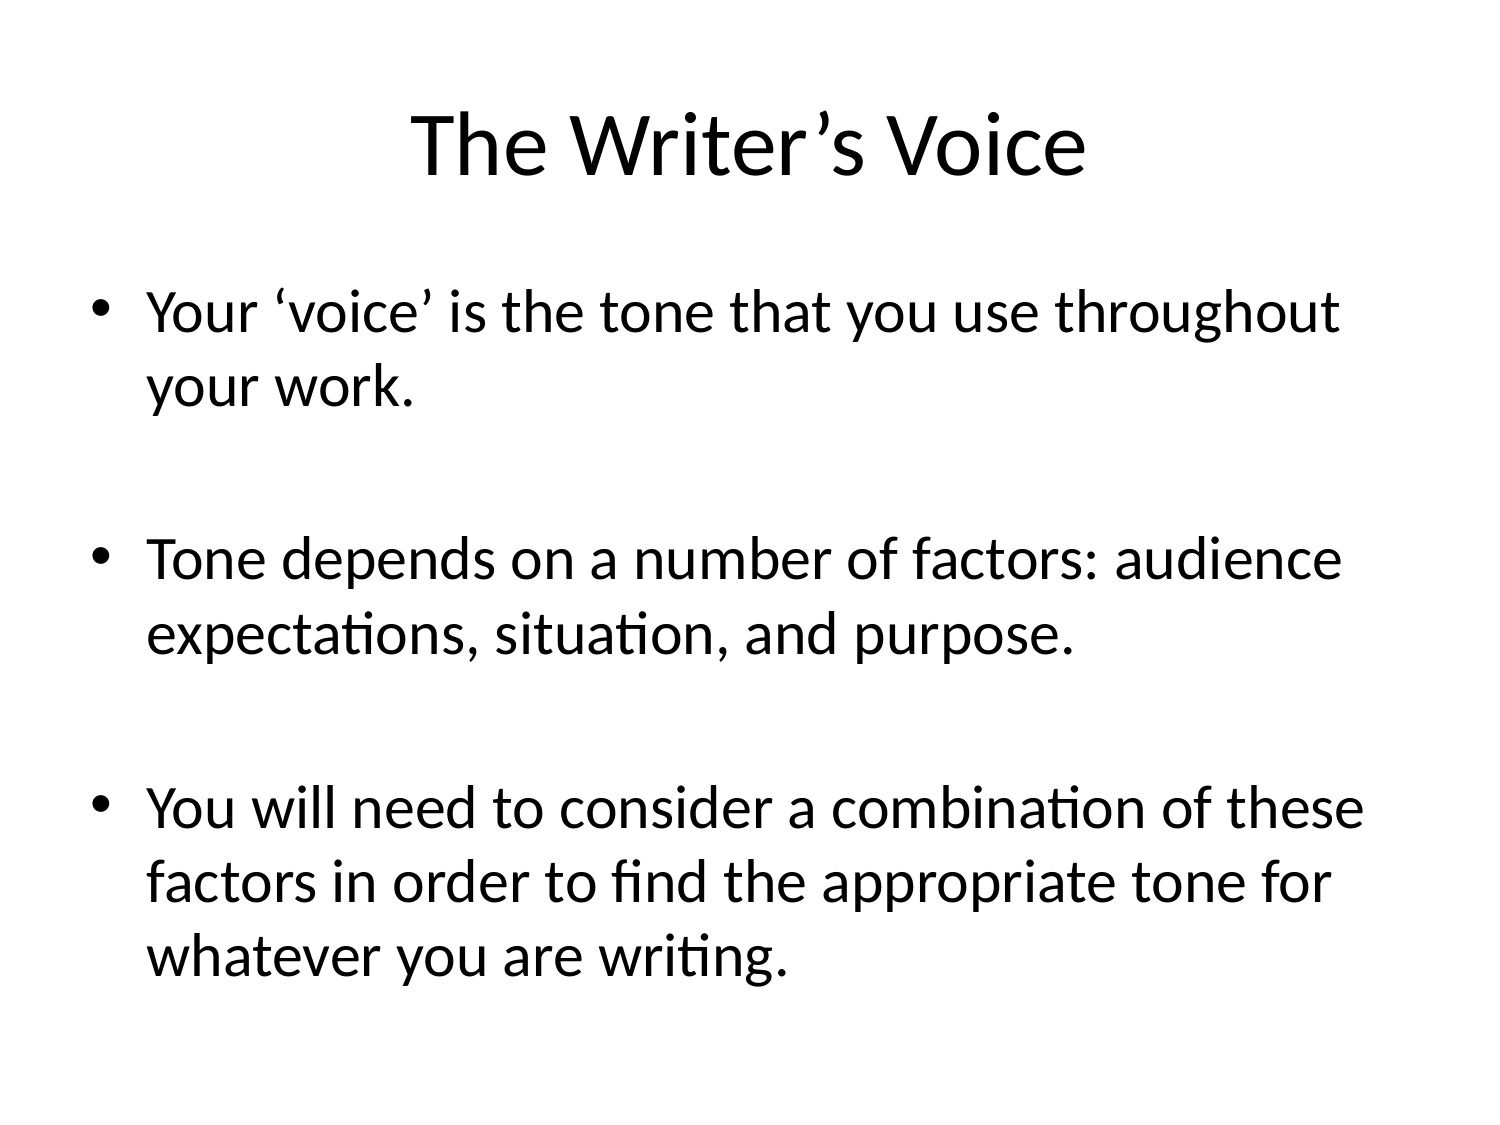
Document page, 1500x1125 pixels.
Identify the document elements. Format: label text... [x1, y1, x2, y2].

title The Writer’s Voice [75, 45, 1425, 233]
list Your ‘voice’ is the tone that you use throughout your work. Tone depends on a number of factors: audience expectations, situation, and purpose. You will need to consider a combination of these factors in order to find the appropriate tone for whatever you are writing. [75, 262, 1425, 1005]
